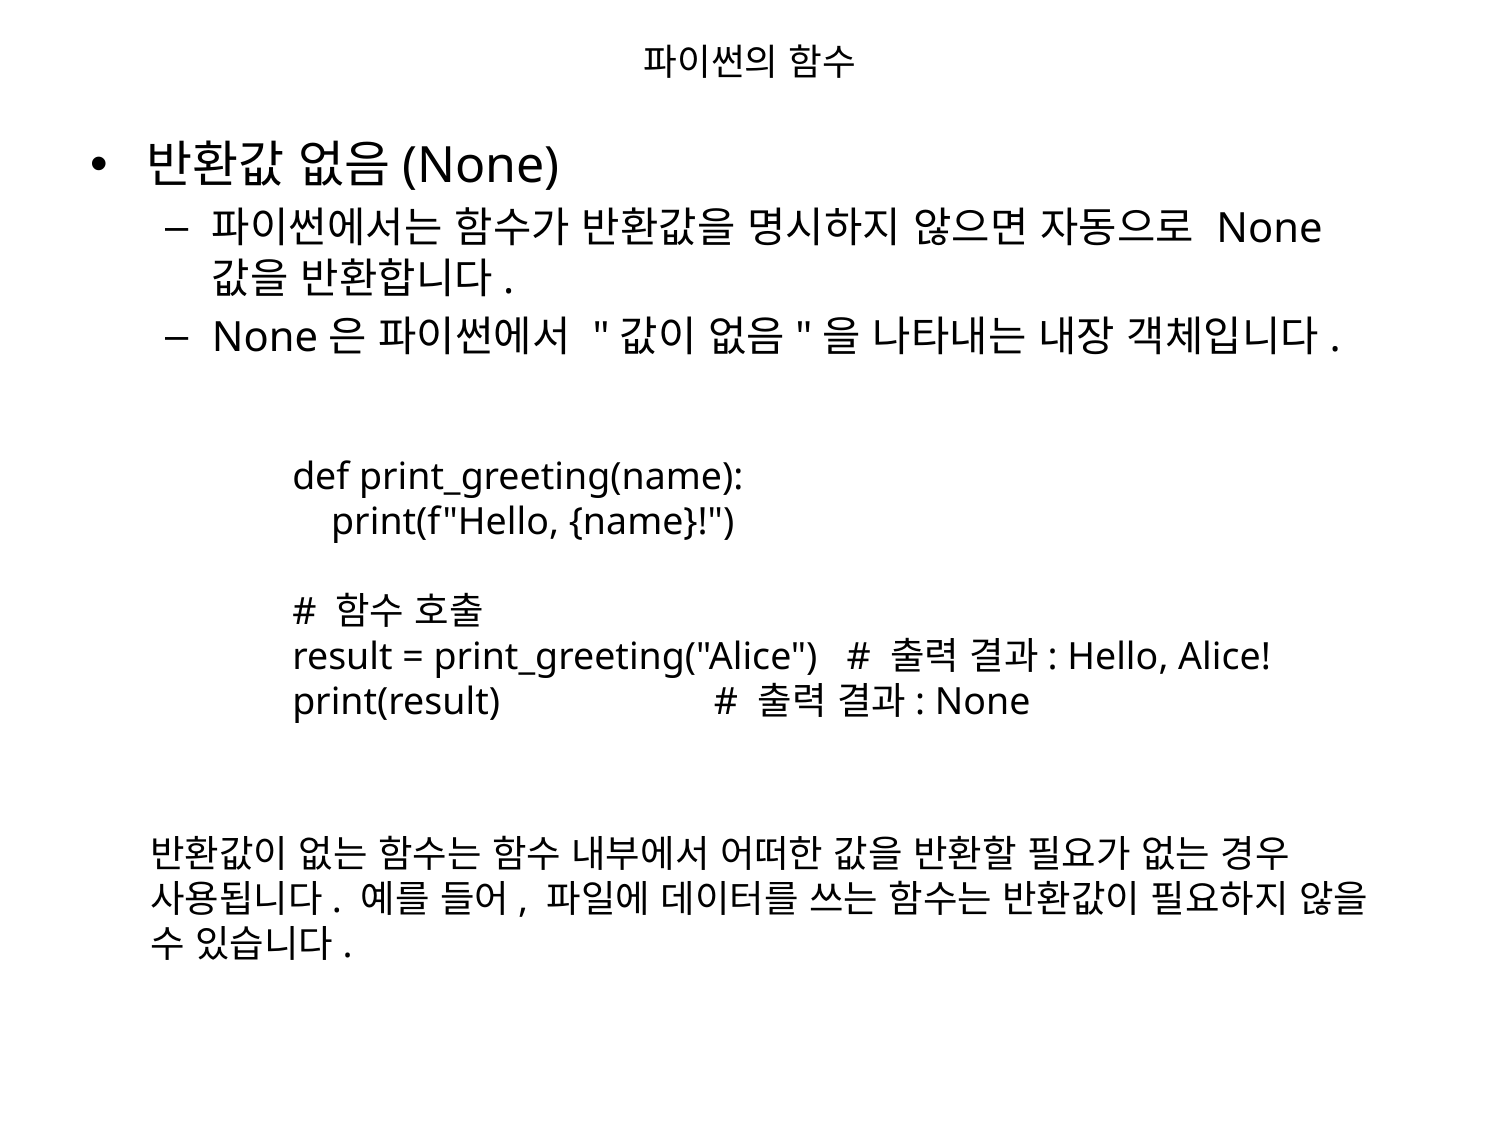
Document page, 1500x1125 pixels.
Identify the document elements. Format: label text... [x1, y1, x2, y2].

text_box def print_greeting(name): print(f"Hello, {name}!") # 함수 호출 result = print_greeting("Alice") # 출력 결과: Hello, Alice! print(result) # 출력 결과: None [277, 444, 1341, 730]
list 반환값 없음(None) 파이썬에서는 함수가 반환값을 명시하지 않으면 자동으로 None 값을 반환합니다. None은 파이썬에서 "값이 없음"을 나타내는 내장 객체입니다. [75, 125, 1425, 1005]
title 파이썬의 함수 [75, 30, 1425, 90]
text_box 반환값이 없는 함수는 함수 내부에서 어떠한 값을 반환할 필요가 없는 경우 사용됩니다. 예를 들어, 파일에 데이터를 쓰는 함수는 반환값이 필요하지 않을 수 있습니다. [135, 822, 1388, 972]
